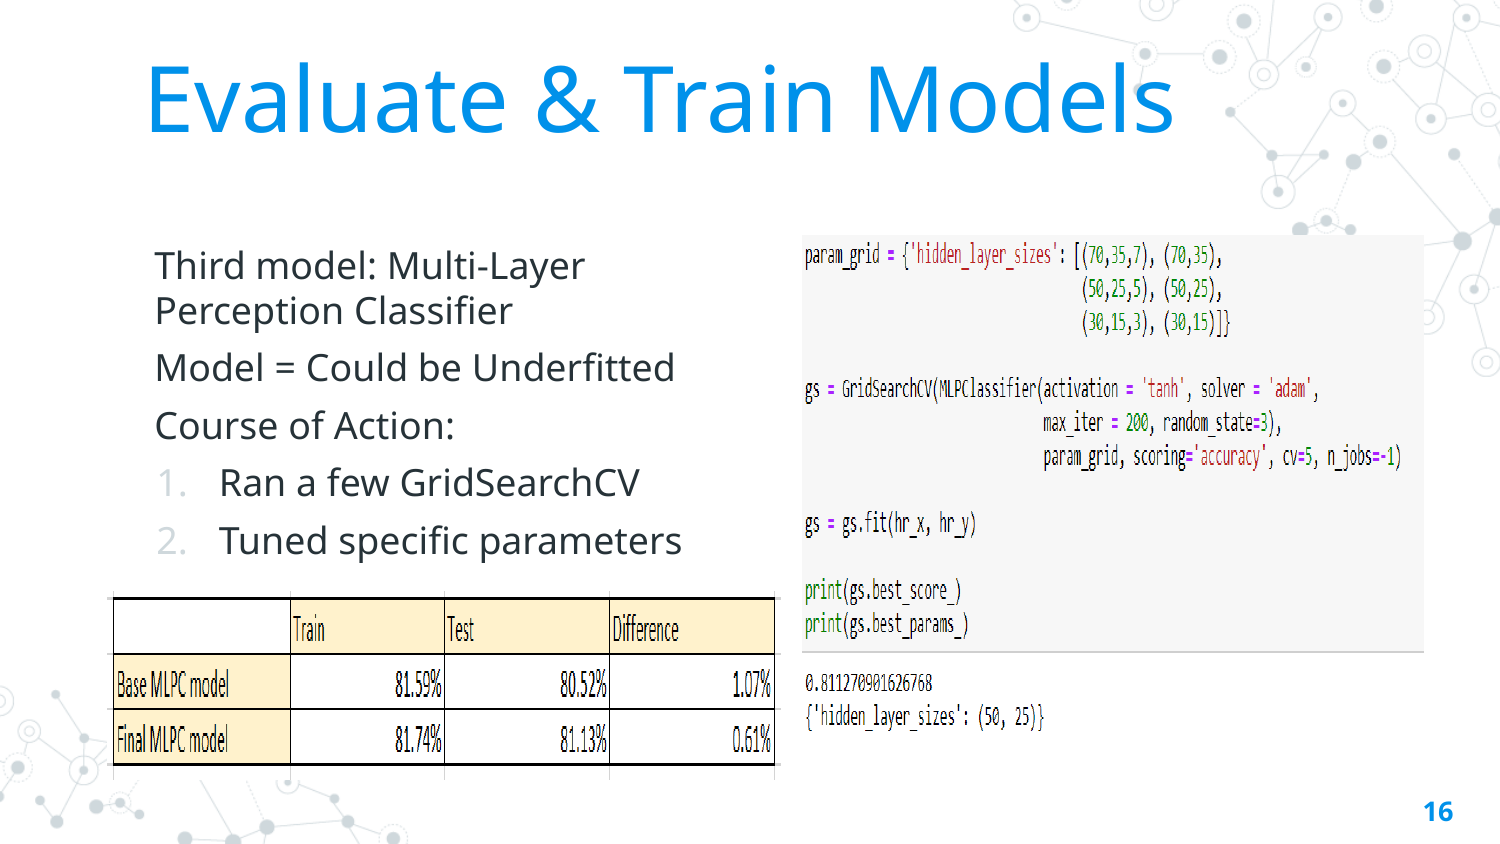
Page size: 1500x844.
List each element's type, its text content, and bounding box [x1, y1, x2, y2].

title Evaluate & Train Models [128, 50, 1372, 166]
picture [0, 0, 1500, 844]
slide_number 16 [1378, 779, 1469, 844]
list Third model: Multi-Layer Perception Classifier Model = Could be Underfitted Course of Action: Ran a few GridSearchCV Tuned specific parameters [128, 226, 750, 456]
